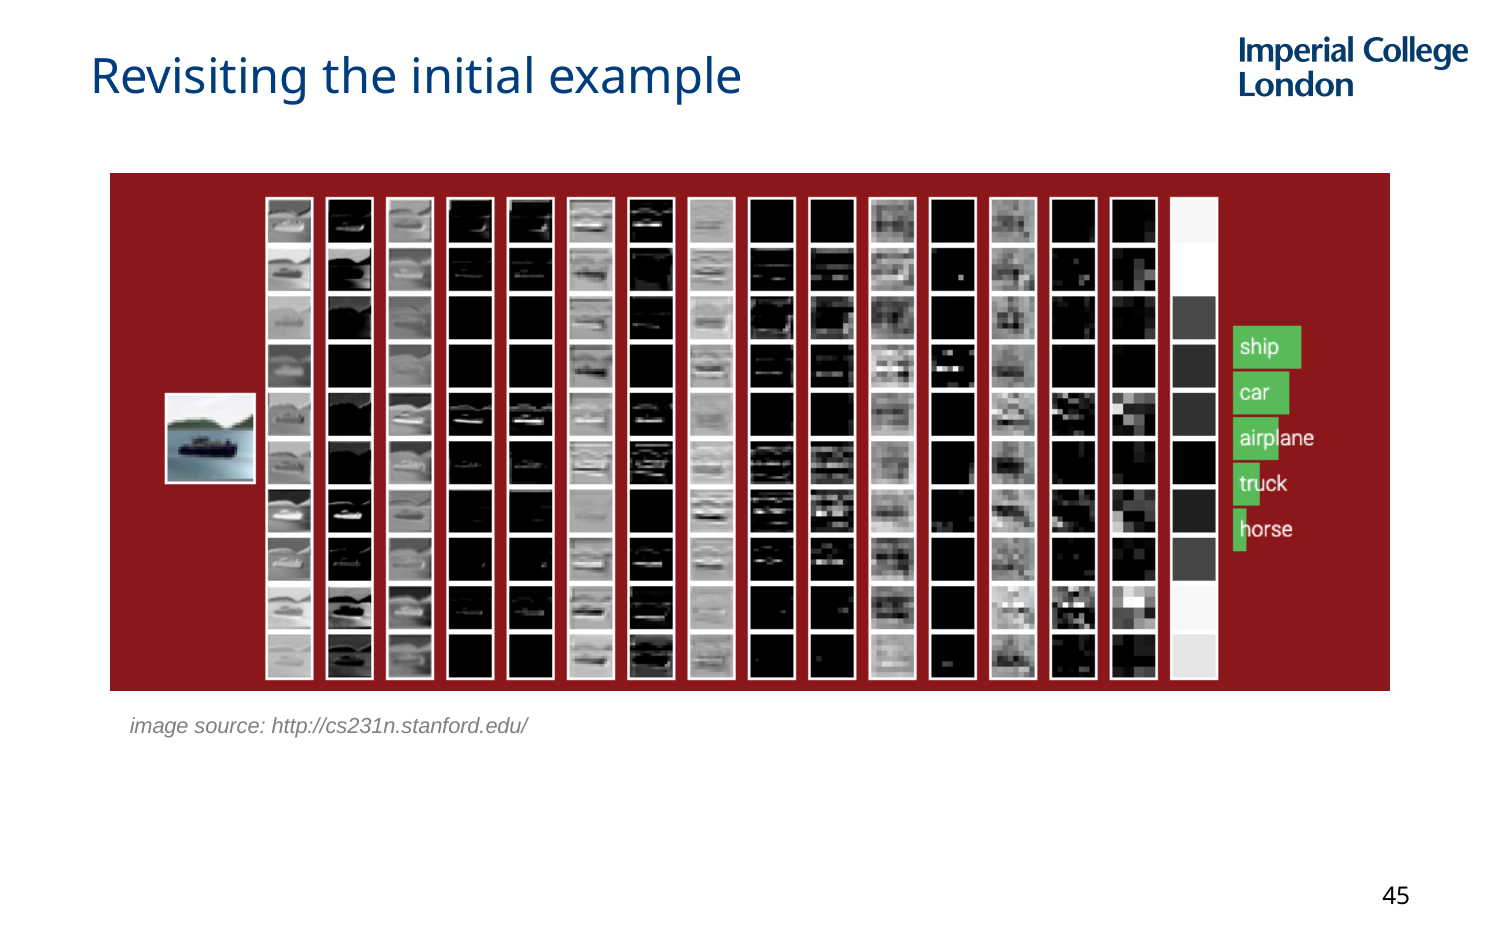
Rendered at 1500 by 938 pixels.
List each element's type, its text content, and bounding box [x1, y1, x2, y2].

text_box image source: http://cs231n.stanford.edu/ [115, 704, 544, 746]
title Revisiting the initial example [75, 0, 1425, 153]
slide_number 45 [1074, 872, 1426, 920]
picture [1425, 18, 1486, 114]
picture [109, 173, 1391, 691]
